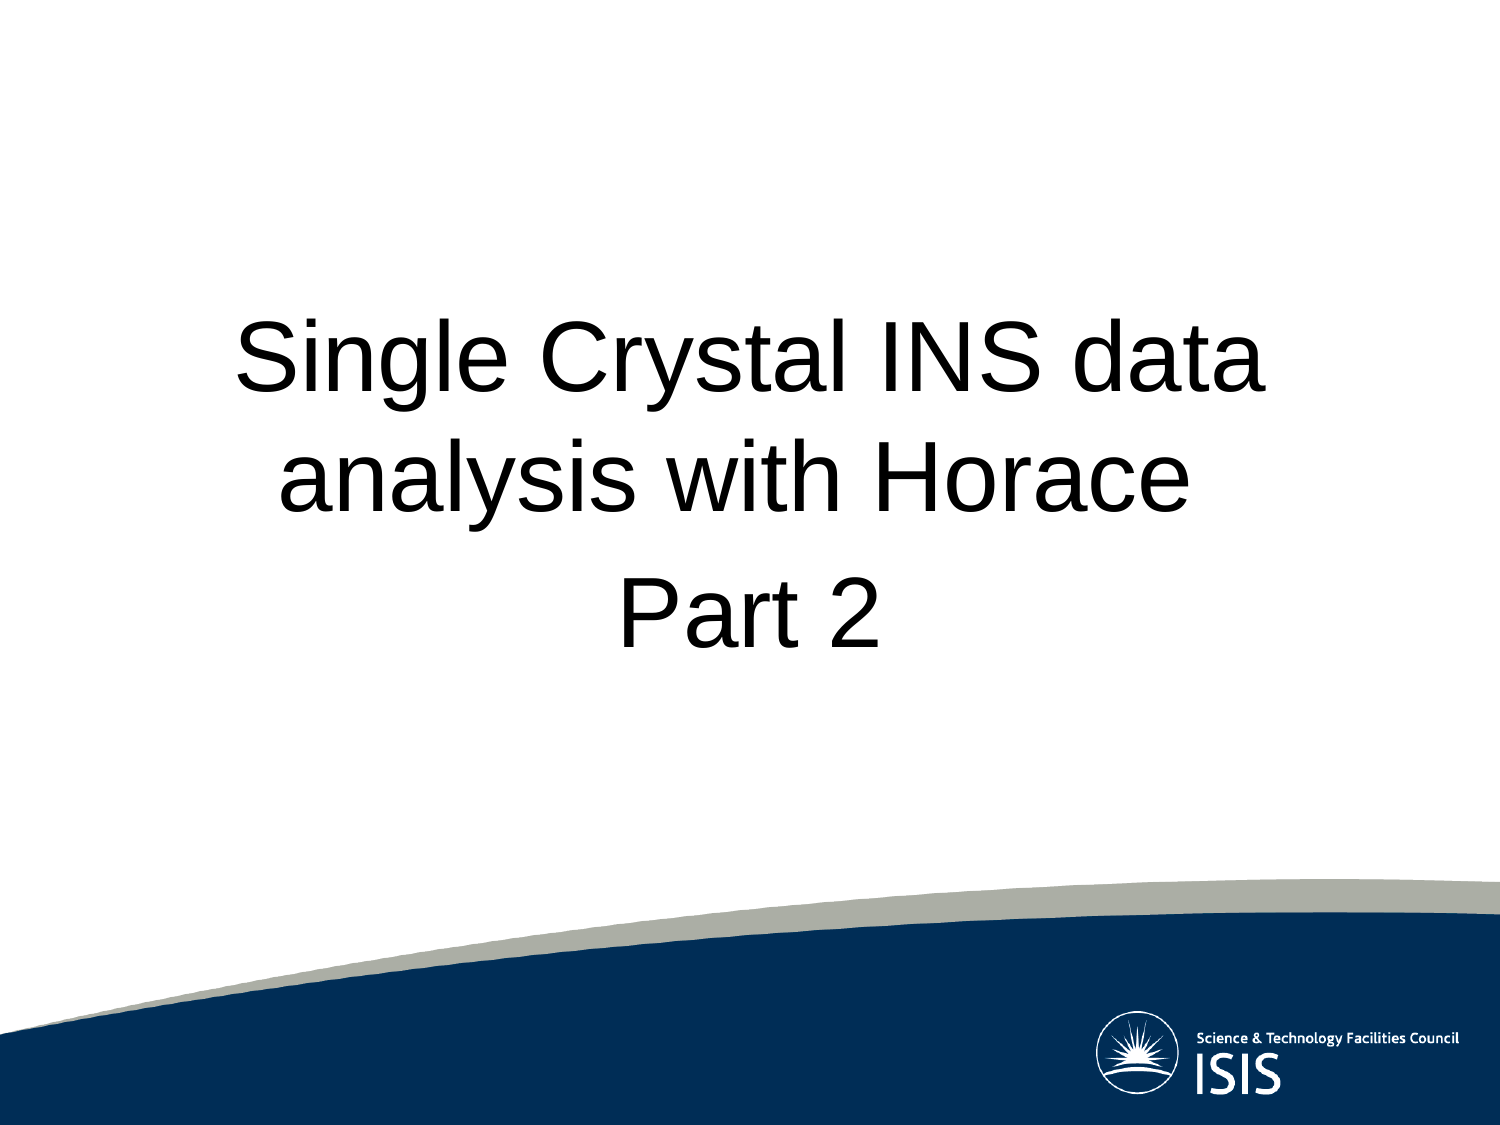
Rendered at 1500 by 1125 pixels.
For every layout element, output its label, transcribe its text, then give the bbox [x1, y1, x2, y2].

picture [0, 879, 1500, 1125]
subtitle Single Crystal INS data analysis with Horace Part 2 [75, 45, 1425, 915]
